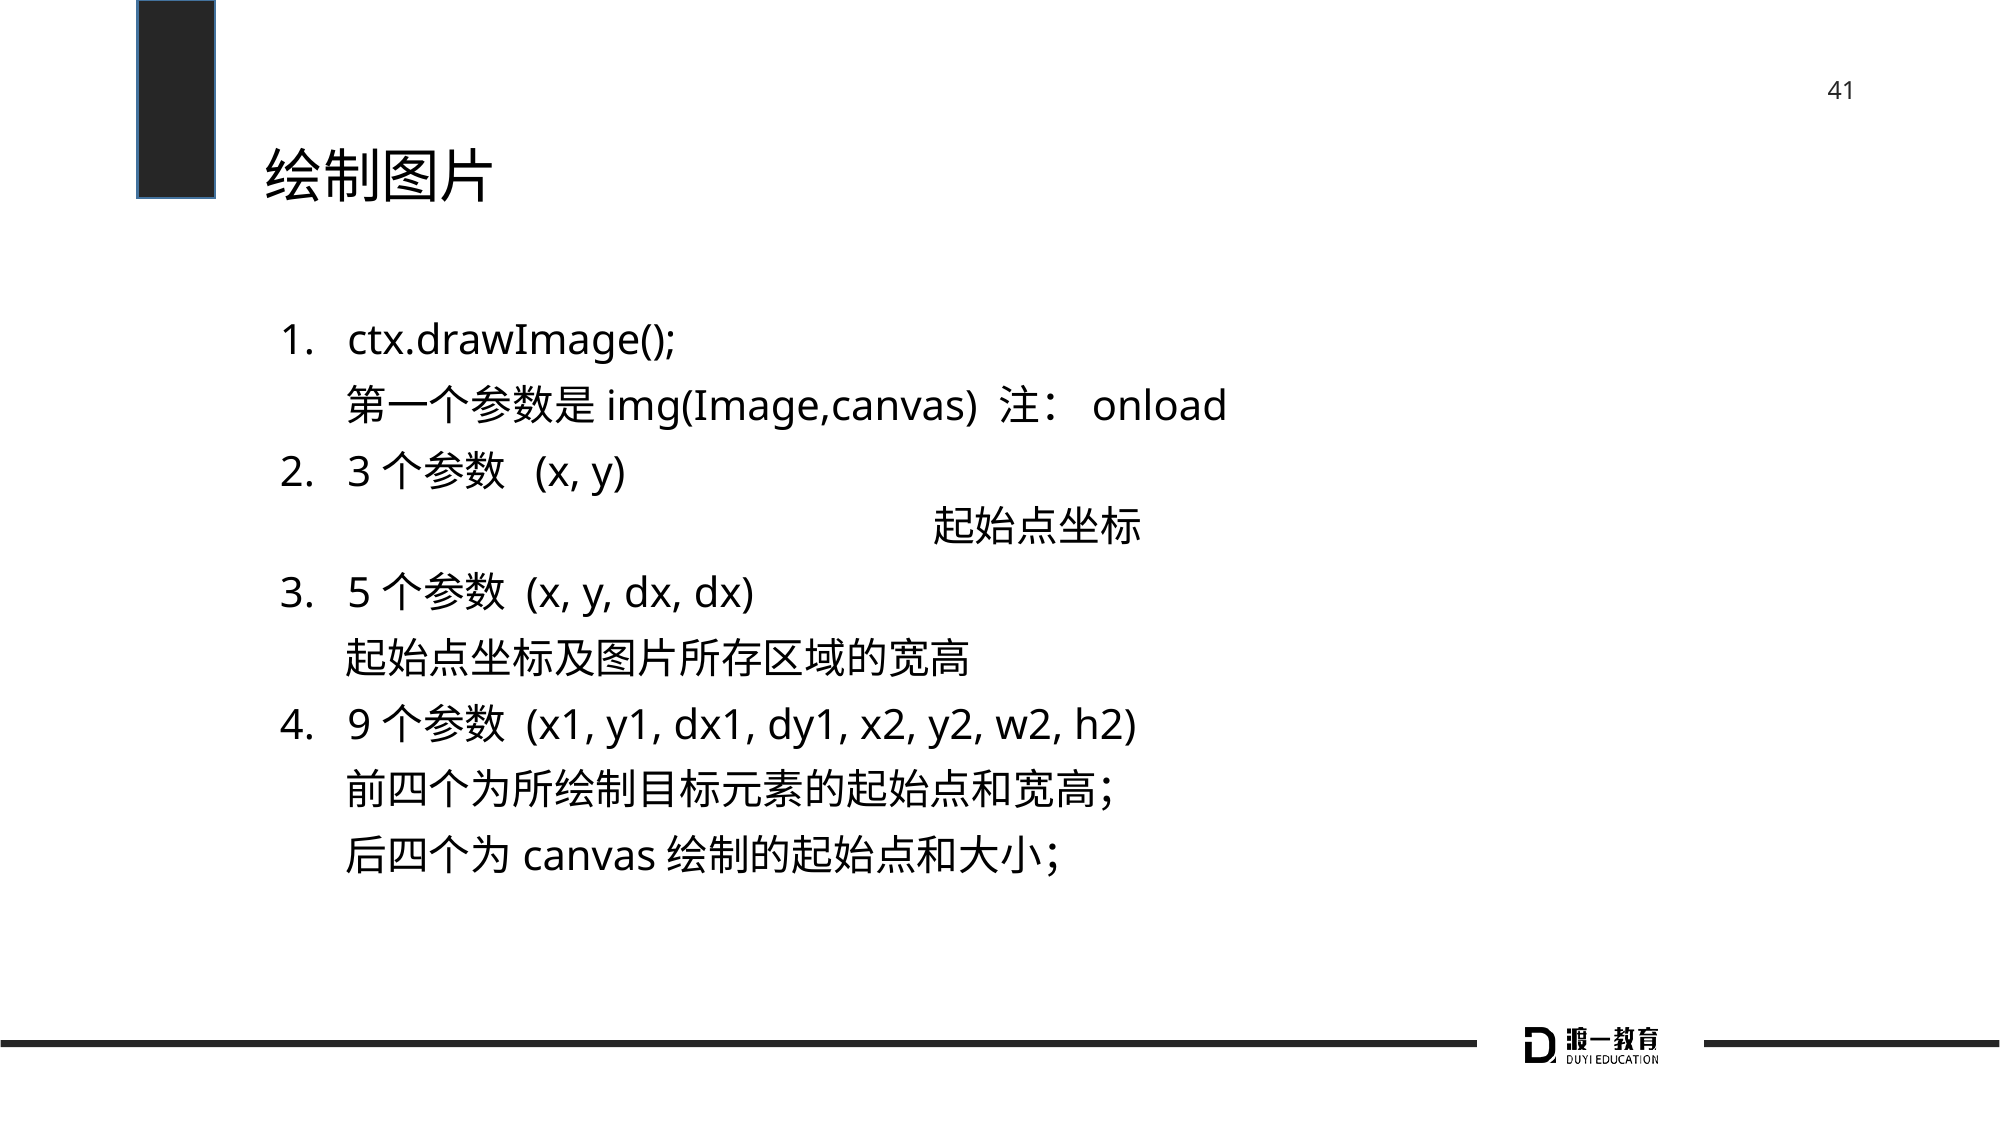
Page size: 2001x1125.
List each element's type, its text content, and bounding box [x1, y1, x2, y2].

subtitle 1. ctx.drawImage(); 第一个参数是img(Image,canvas) 注：onload 2. 3个参数 (x, y) 起始点坐标 3. 5个参数 (x, y, dx, dx) 起始点坐标及图片所存区域的宽高 4. 9个参数 (x1, y1, dx1, dy1, x2, y2, w2, h2) 前四个为所绘制目标元素的起始点和宽高； 后四个为canvas绘制的起始点和大小； [249, 303, 1750, 968]
title 绘制图片 [249, 93, 1750, 218]
picture [1502, 1008, 1679, 1081]
